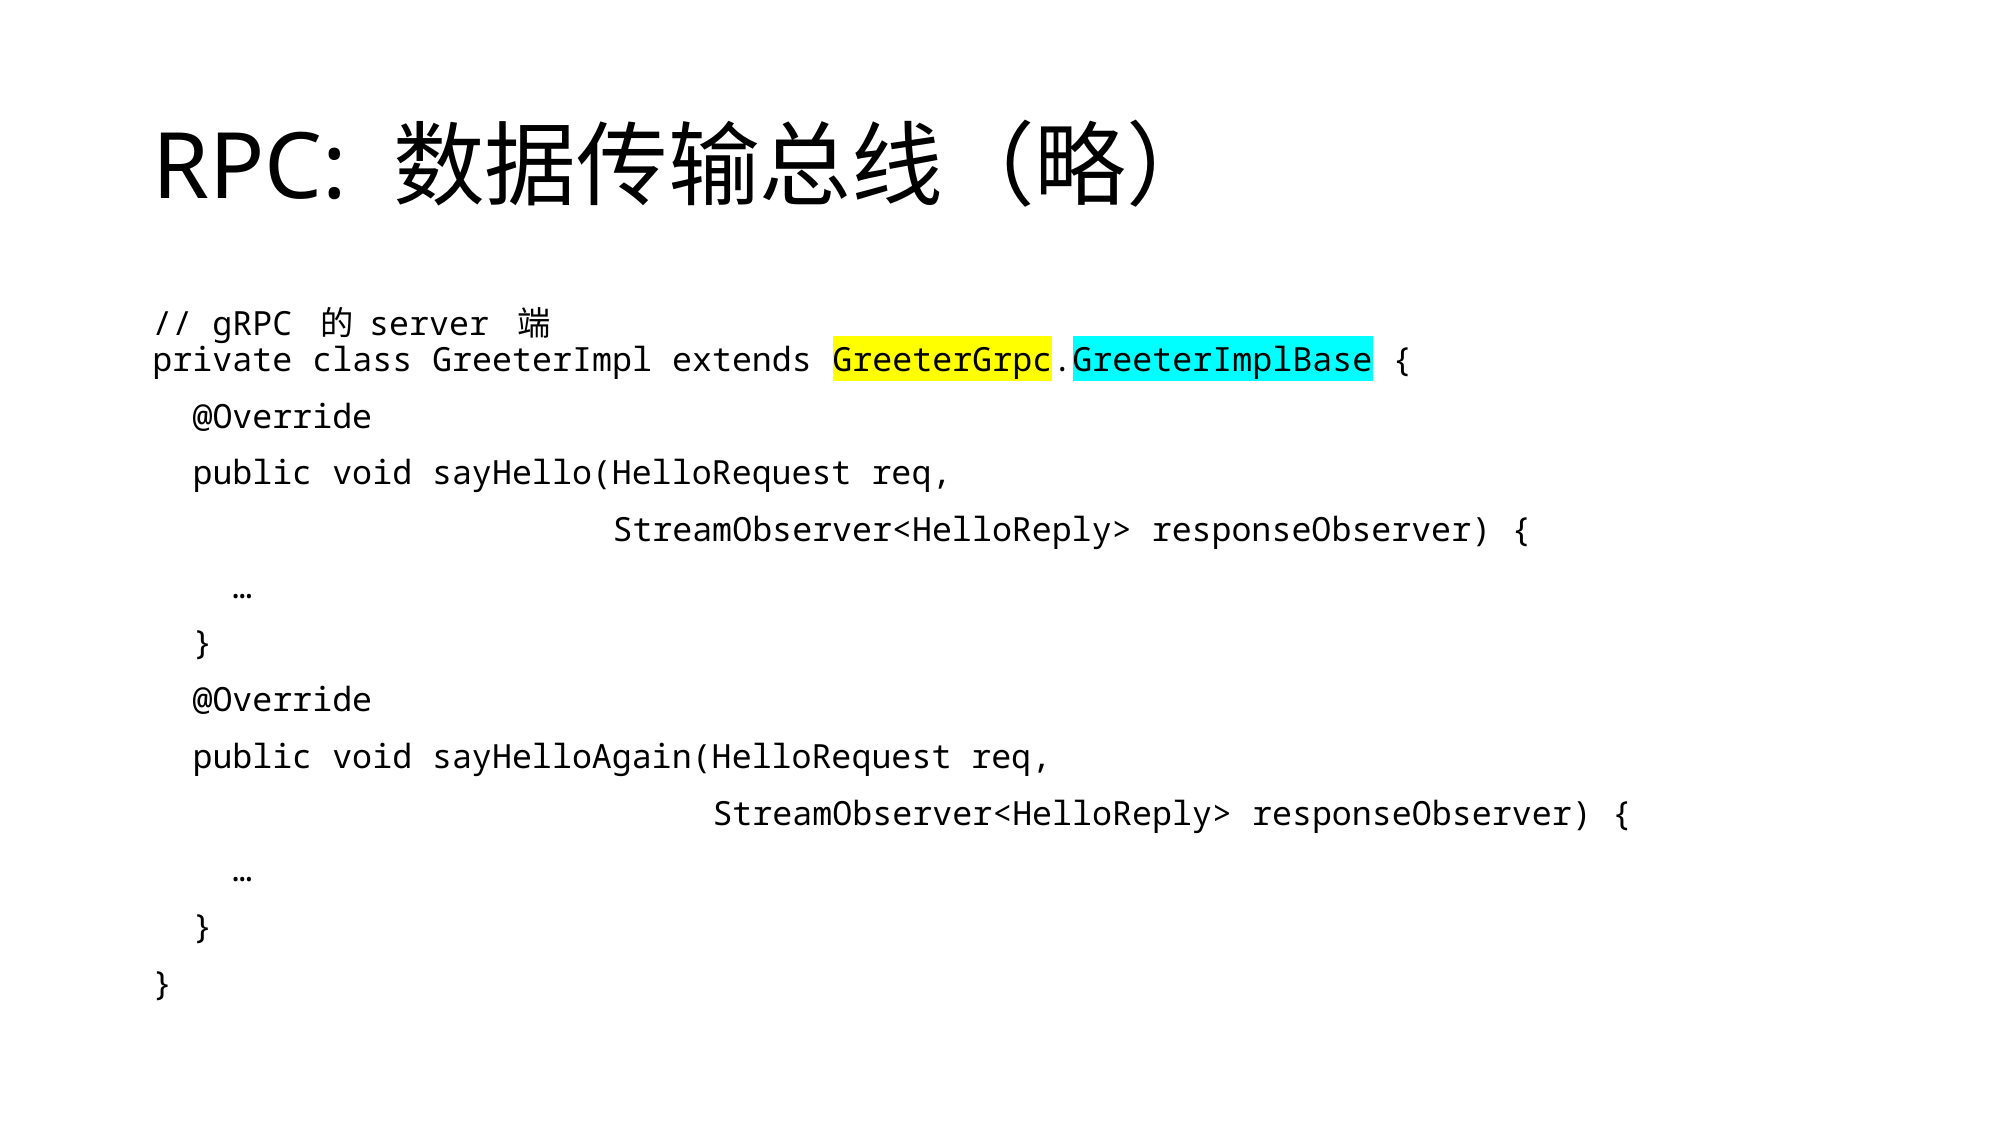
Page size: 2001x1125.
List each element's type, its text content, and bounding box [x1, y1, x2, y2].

list // gRPC 的 server 端 private class GreeterImpl extends GreeterGrpc.GreeterImplBase { @Override public void sayHello(HelloRequest req, StreamObserver<HelloReply> responseObserver) { … } @Override public void sayHelloAgain(HelloRequest req, StreamObserver<HelloReply> responseObserver) { … } } [137, 299, 1863, 1014]
title RPC: 数据传输总线（略） [137, 59, 1863, 278]
